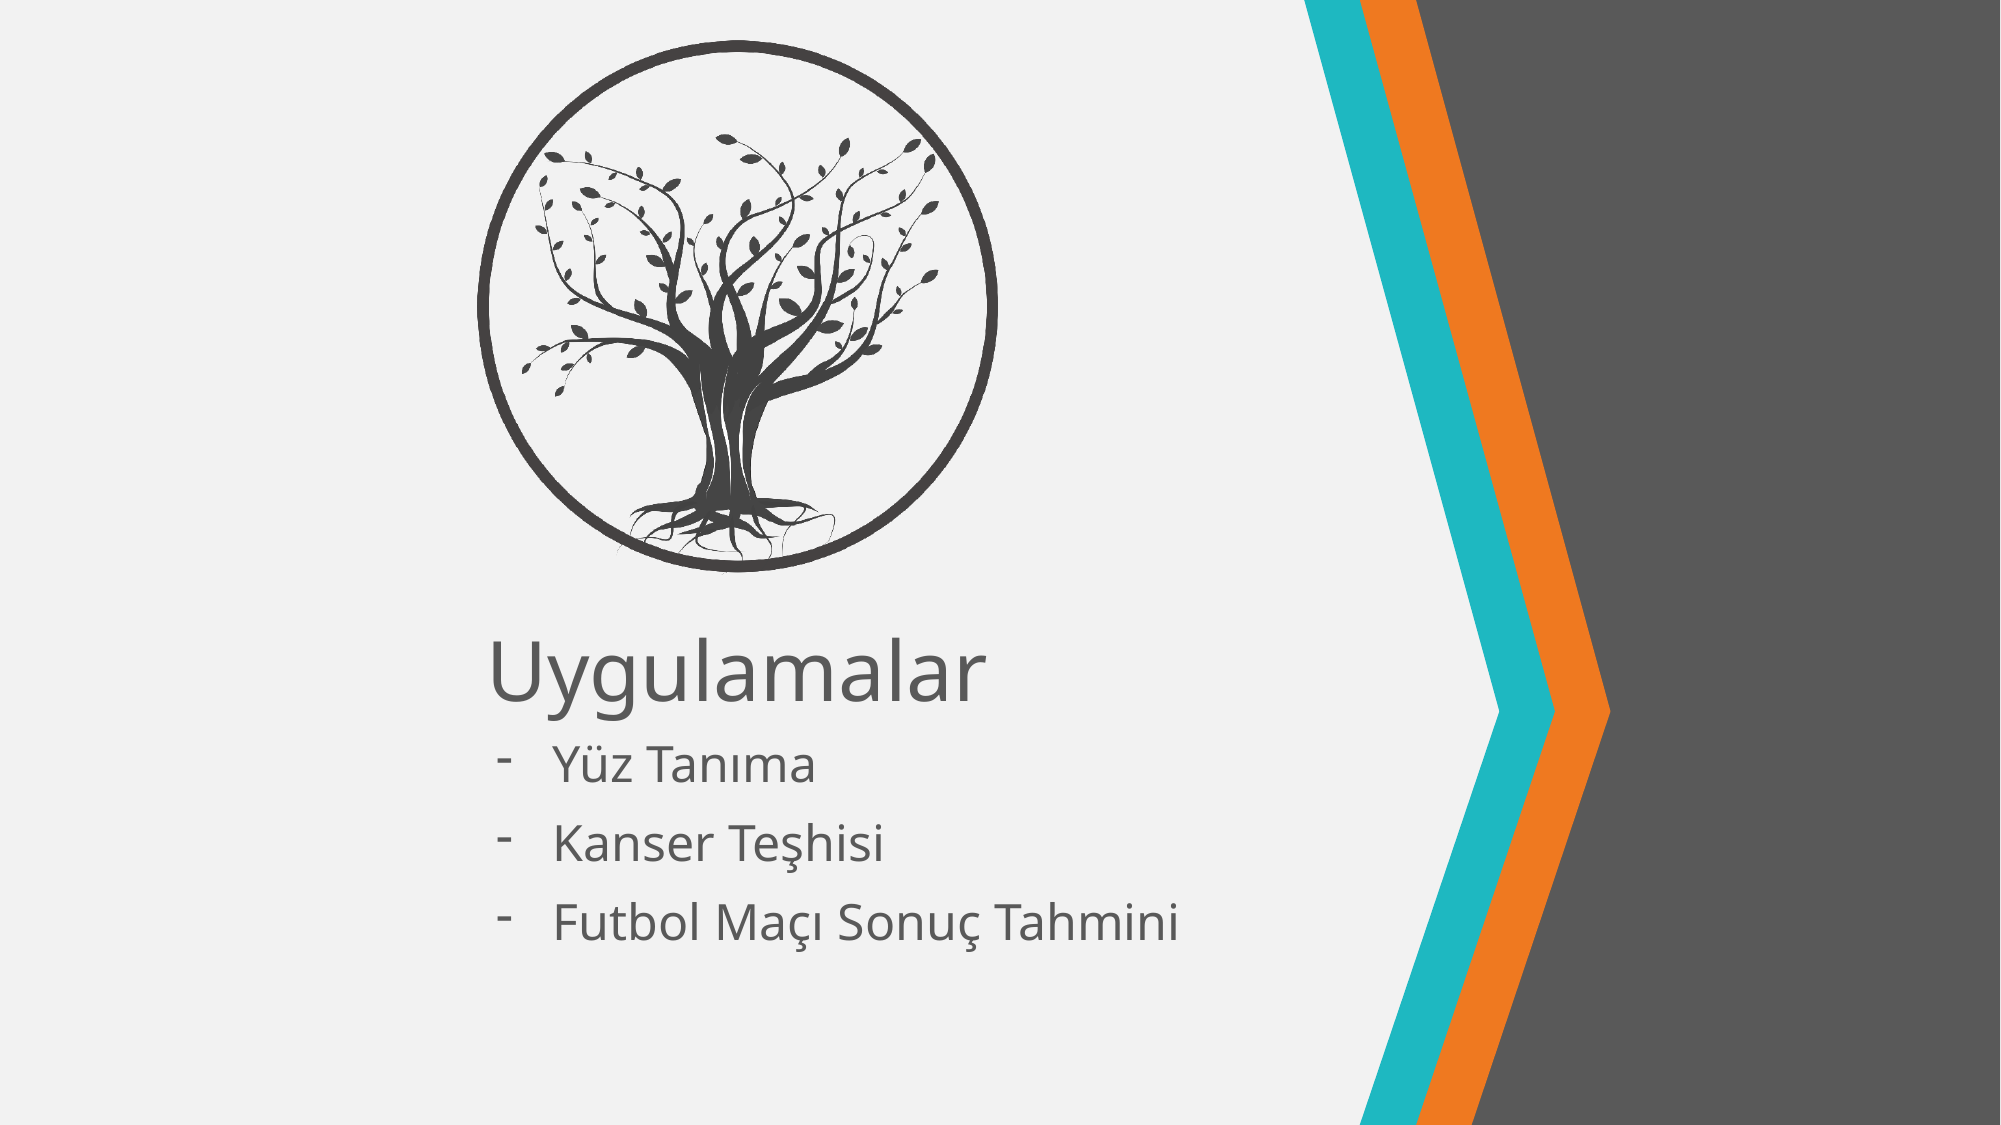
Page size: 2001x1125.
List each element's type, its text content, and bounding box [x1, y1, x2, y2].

subtitle Yüz Tanıma Kanser Teşhisi Futbol Maçı Sonuç Tahmini [481, 732, 1204, 995]
picture [477, 40, 998, 575]
title Uygulamalar [212, 307, 1263, 728]
